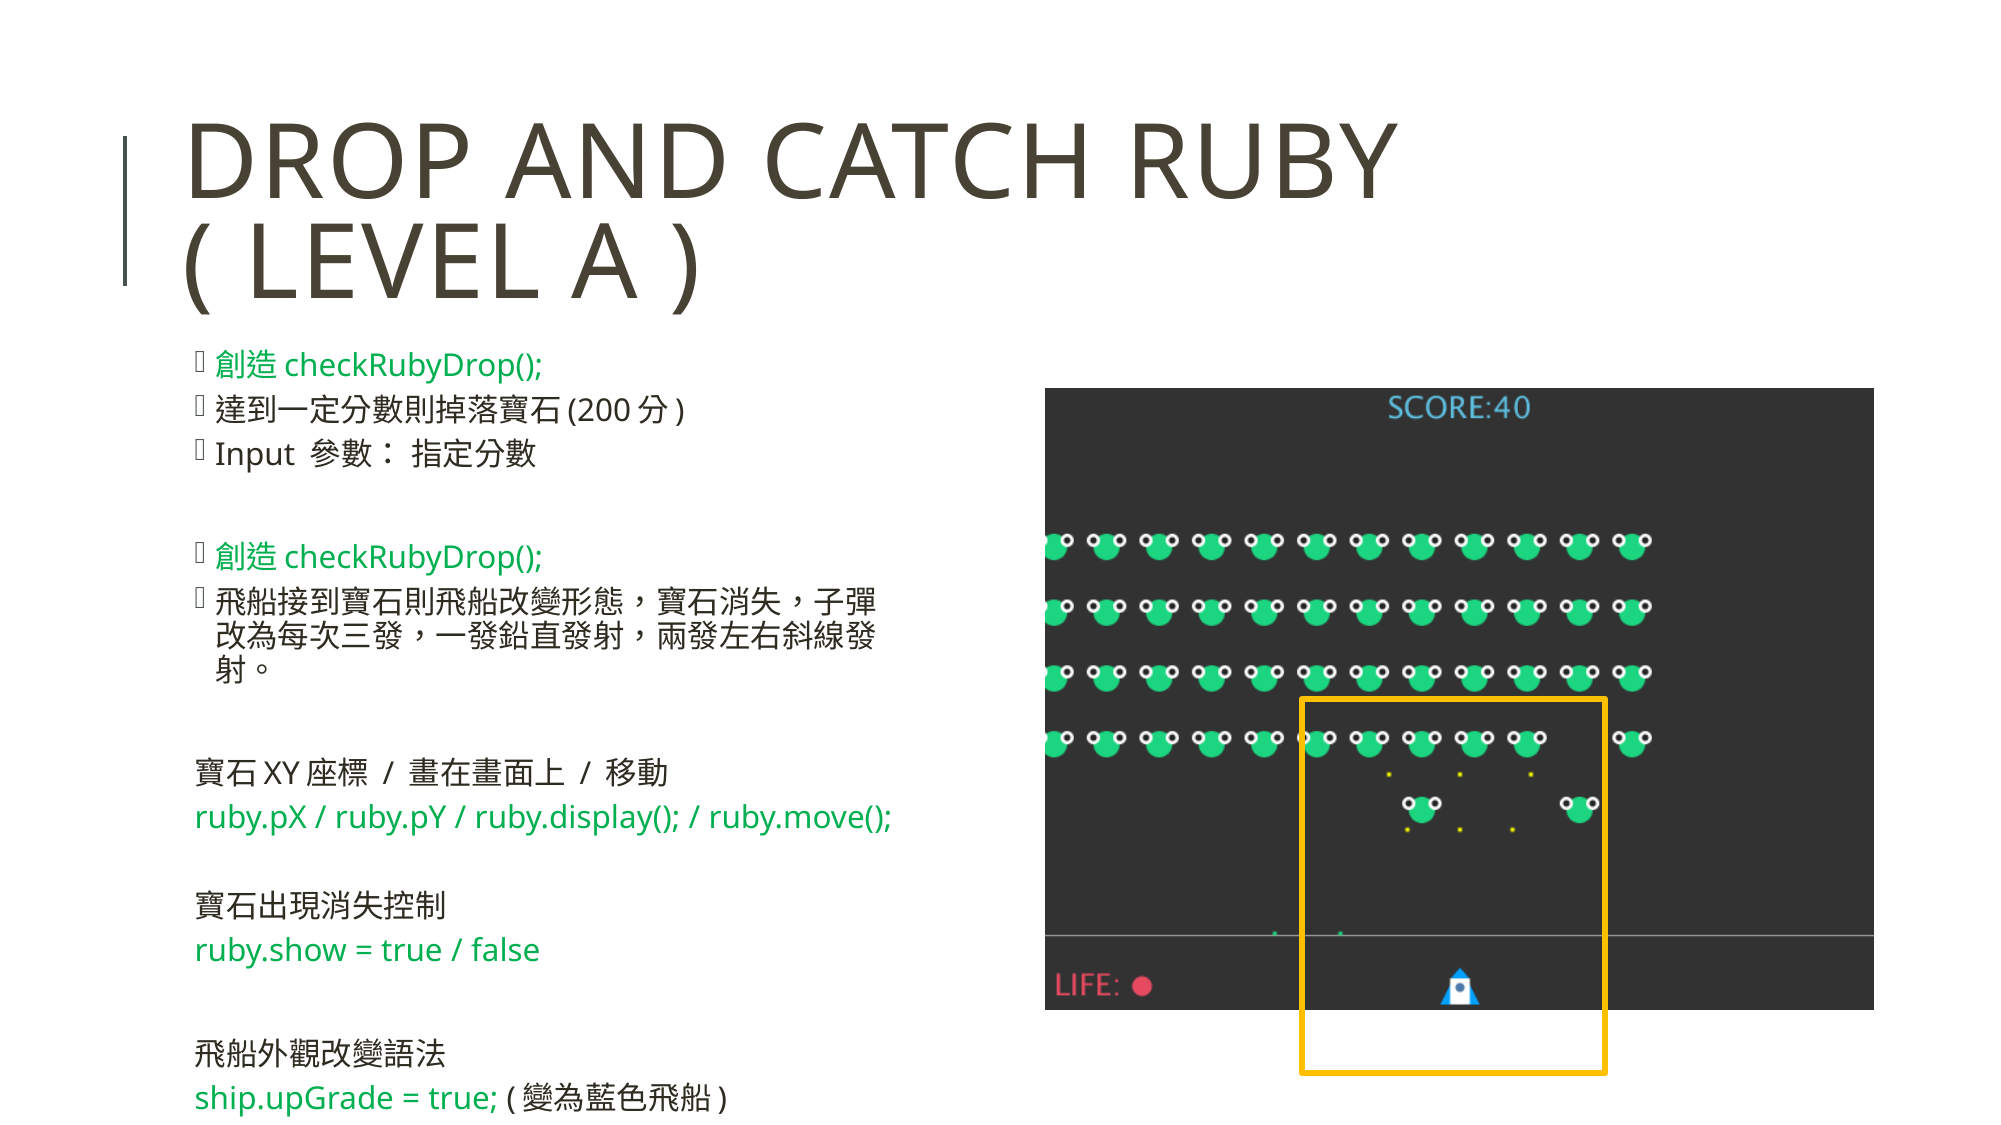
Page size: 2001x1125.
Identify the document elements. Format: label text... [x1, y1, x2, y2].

title DROP AND CATCH RUBY ( LEVEL A ) [168, 96, 1763, 342]
picture [1045, 388, 1875, 1010]
list 創造checkRubyDrop(); 達到一定分數則掉落寶石(200分) Input 參數： 指定分數 創造checkRubyDrop(); 飛船接到寶石則飛船改變形態，寶石消失，子彈改為每次三發，一發鉛直發射，兩發左右斜線發射。 寶石XY座標 / 畫在畫面上 / 移動 ruby.pX / ruby.pY / ruby.display(); / ruby.move(); 寶石出現消失控制 ruby.show = true / false 飛船外觀改變語法 ship.upGrade = true; (變為藍色飛船) [168, 341, 914, 1125]
text_box [1300, 1018, 1606, 1074]
